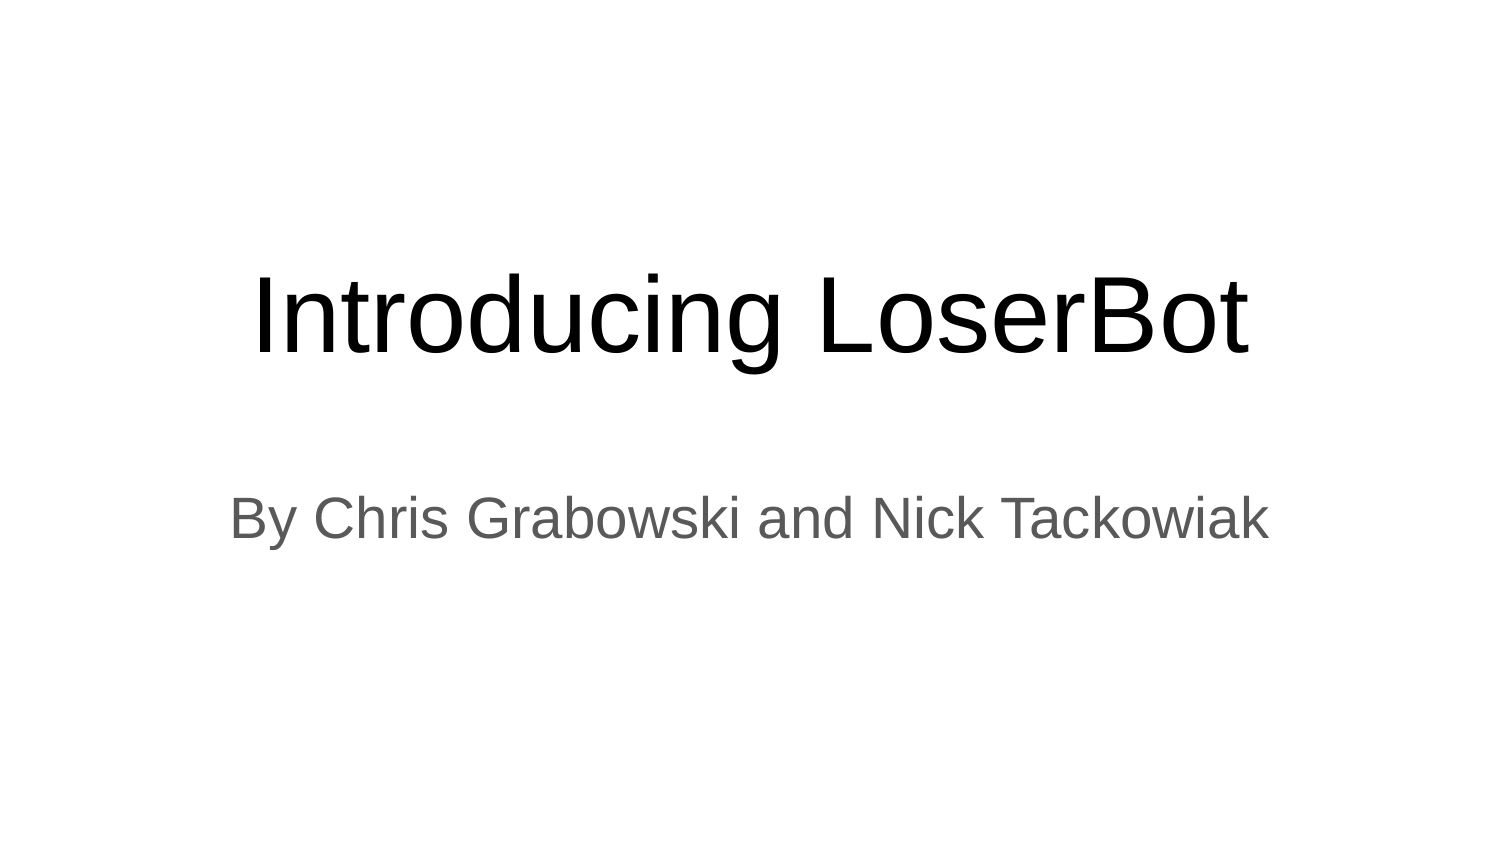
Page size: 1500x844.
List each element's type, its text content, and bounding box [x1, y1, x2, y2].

title Introducing LoserBot [51, 174, 1449, 389]
subtitle By Chris Grabowski and Nick Tackowiak [51, 464, 1449, 595]
